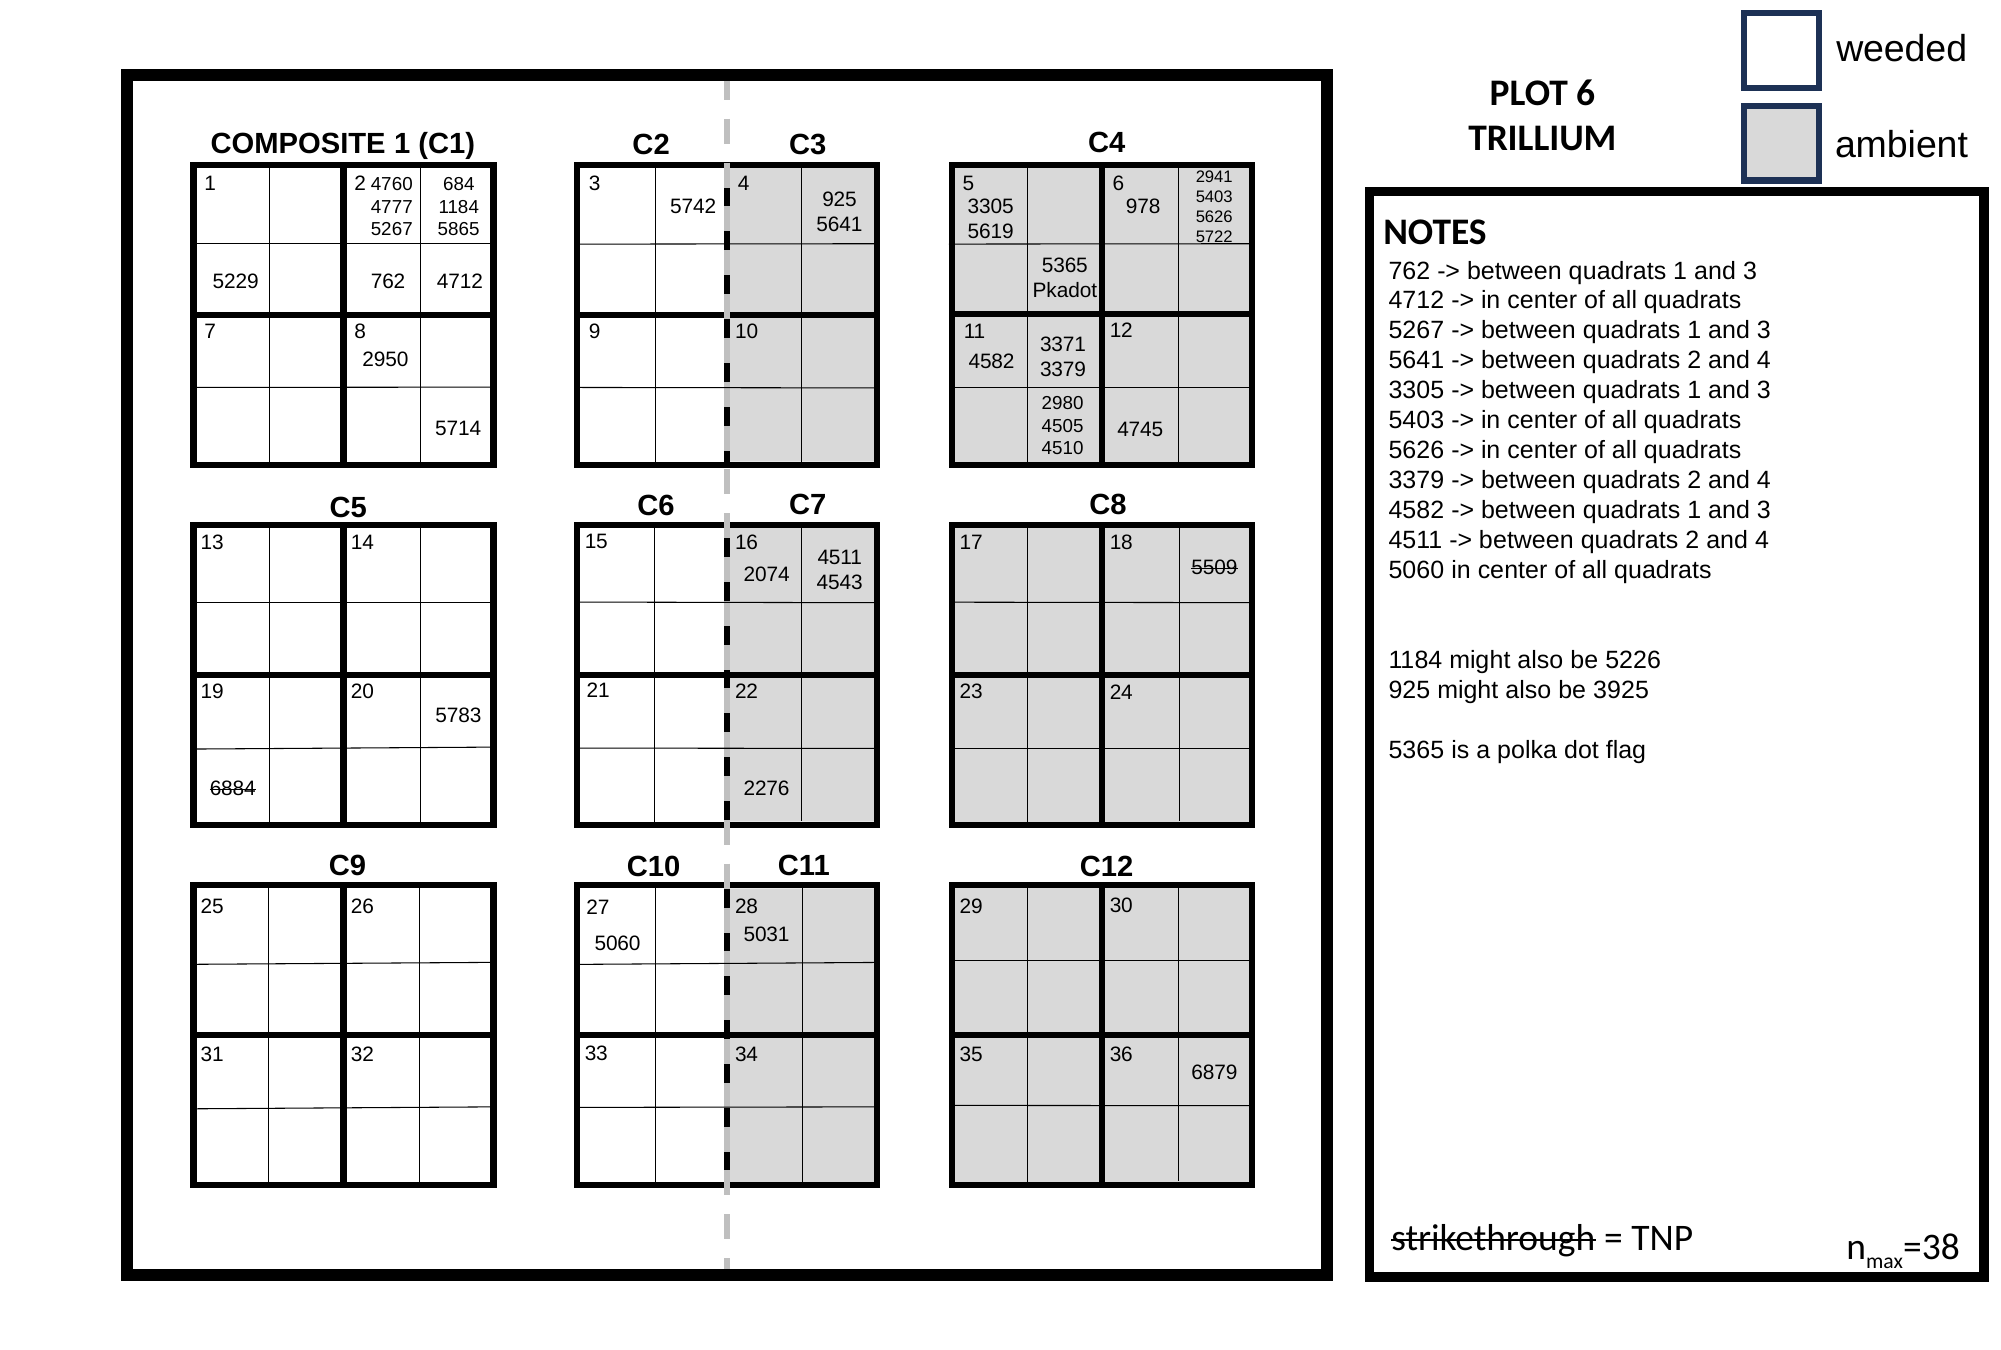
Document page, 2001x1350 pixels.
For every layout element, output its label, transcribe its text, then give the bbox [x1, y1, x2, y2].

text_box 2980 4505 4510 [1028, 383, 1099, 387]
text_box 10 [728, 316, 774, 351]
text_box 12 [1103, 314, 1148, 350]
text_box 32 [336, 1036, 343, 1073]
text_box 8 [344, 316, 381, 350]
text_box 2980 4505 4510 [1026, 388, 1099, 466]
text_box 21 [571, 669, 625, 709]
text_box 35 [944, 1033, 998, 1073]
text_box 762 -> between quadrats 1 and 3 4712 -> in center of all quadrats 5267 -> between quadrats 1 and 3 5641 -> between quadrats 2 and 4 3305 -> between quadrats 1 and 3 5403 -> in center of all quadrats 5626 -> in center of all quadrats 3379 -> between quadrats 2 and 4 4582 -> between quadrats 1 and 3 4511 -> between quadrats 2 and 4 5060 in center of all quadrats 1184 might also be 5226 925 might also be 3925 5365 is a polka dot flag [1373, 246, 1787, 771]
text_box ambient [1820, 112, 1984, 173]
text_box 13 [185, 521, 239, 561]
text_box 4582 [953, 340, 1025, 381]
text_box 33 [569, 1032, 623, 1073]
text_box 5 [947, 162, 990, 202]
text_box 34 [720, 1036, 727, 1073]
text_box C7 [774, 477, 842, 528]
text_box 10 [720, 316, 727, 351]
text_box 6 [1103, 167, 1140, 202]
text_box 4511 4543 [802, 536, 878, 602]
text_box 4760 4777 5267 [356, 164, 422, 243]
text_box 5229 [270, 260, 274, 300]
text_box 5229 [197, 260, 269, 300]
text_box 4 [723, 162, 727, 185]
text_box 9 [573, 310, 616, 350]
text_box C8 [1074, 477, 1142, 528]
text_box 16 [728, 521, 773, 553]
text_box 5742 [656, 185, 727, 226]
text_box 27 [571, 886, 625, 927]
text_box 18 [1095, 528, 1101, 561]
text_box NOTES [1368, 199, 1502, 259]
text_box 2941 5403 5626 5722 [1181, 158, 1248, 243]
text_box PLOT 6 TRILLIUM [1453, 61, 1632, 166]
text_box 18 [1103, 521, 1148, 561]
text_box 29 [944, 885, 998, 925]
text_box 2 [339, 162, 381, 202]
text_box 10 [728, 310, 774, 314]
text_box 25 [185, 885, 239, 925]
text_box 6884 [194, 766, 269, 807]
text_box 5742 [728, 185, 732, 226]
text_box 31 [185, 1033, 239, 1073]
text_box 684 1184 5865 [422, 164, 495, 247]
text_box C10 [612, 840, 696, 891]
text_box 8 [344, 310, 381, 314]
text_box 24 [1095, 676, 1101, 711]
text_box 6 [1097, 167, 1102, 202]
text_box strikethrough = TNP [1376, 1205, 1709, 1266]
text_box 3 [573, 162, 616, 202]
text_box C2 [617, 117, 685, 168]
text_box [1743, 105, 1820, 182]
text_box 2074 [728, 553, 801, 594]
text_box 6879 [1179, 1051, 1253, 1092]
text_box 20 [336, 676, 343, 710]
text_box C9 [314, 838, 382, 889]
text_box 5365 Pkadot [1017, 245, 1027, 309]
text_box 3305 5619 [952, 245, 1017, 251]
text_box 20 [344, 670, 389, 674]
text_box 5509 [1180, 546, 1253, 586]
text_box 15 [569, 520, 623, 561]
text_box 28 [728, 885, 773, 912]
text_box C3 [774, 117, 842, 168]
text_box 5365 Pkadot [1028, 245, 1102, 309]
text_box C5 [314, 480, 382, 531]
text_box 22 [728, 676, 773, 710]
text_box 34 [728, 1036, 773, 1073]
text_box 32 [344, 1036, 389, 1073]
text_box 22 [728, 670, 773, 674]
text_box C12 [1065, 839, 1149, 890]
text_box 36 [1103, 1036, 1148, 1074]
text_box 28 [720, 885, 727, 925]
text_box C6 [622, 478, 690, 529]
text_box 36 [1095, 1036, 1101, 1074]
text_box 30 [1103, 890, 1148, 924]
text_box 1 [189, 162, 231, 202]
text_box 11 [948, 310, 1001, 351]
text_box 5365 Pkadot [1103, 245, 1113, 309]
text_box 19 [185, 670, 239, 710]
text_box 26 [344, 885, 389, 925]
text_box 2941 5403 5626 5722 [1181, 245, 1248, 253]
text_box 762 [355, 260, 420, 300]
text_box C4 [1073, 116, 1141, 167]
text_box 12 [1103, 309, 1148, 313]
text_box 3371 3379 [1028, 322, 1101, 387]
text_box 23 [944, 670, 998, 710]
text_box 12 [1095, 314, 1102, 350]
text_box 4745 [1103, 408, 1178, 449]
text_box 30 [1095, 890, 1101, 924]
text_box C11 [763, 838, 845, 889]
text_box [1368, 191, 1985, 1278]
text_box 3305 5619 [952, 185, 1027, 243]
text_box 14 [336, 531, 343, 561]
text_box 2950 [347, 337, 420, 378]
text_box 16 [720, 521, 727, 561]
text_box 5031 [728, 912, 802, 953]
text_box [126, 74, 1328, 1276]
text_box 26 [336, 889, 343, 925]
text_box 978 [1111, 185, 1176, 226]
text_box 4 [728, 162, 765, 202]
text_box nmax=38 [1831, 1214, 1975, 1281]
text_box 20 [344, 676, 389, 710]
text_box 8 [339, 316, 343, 350]
text_box 17 [944, 521, 998, 561]
text_box 925 5641 [802, 177, 878, 243]
text_box 24 [1103, 676, 1148, 711]
text_box 14 [344, 521, 389, 561]
text_box 22 [720, 676, 727, 710]
text_box 7 [189, 310, 231, 350]
text_box [1743, 12, 1820, 89]
text_box 5783 [421, 694, 497, 734]
text_box 4712 [422, 260, 498, 300]
text_box weeded [1821, 16, 1982, 77]
text_box COMPOSITE 1 (C1) [195, 116, 491, 167]
text_box 5714 [421, 407, 497, 448]
text_box 2276 [728, 766, 801, 807]
text_box 5060 [579, 921, 655, 962]
